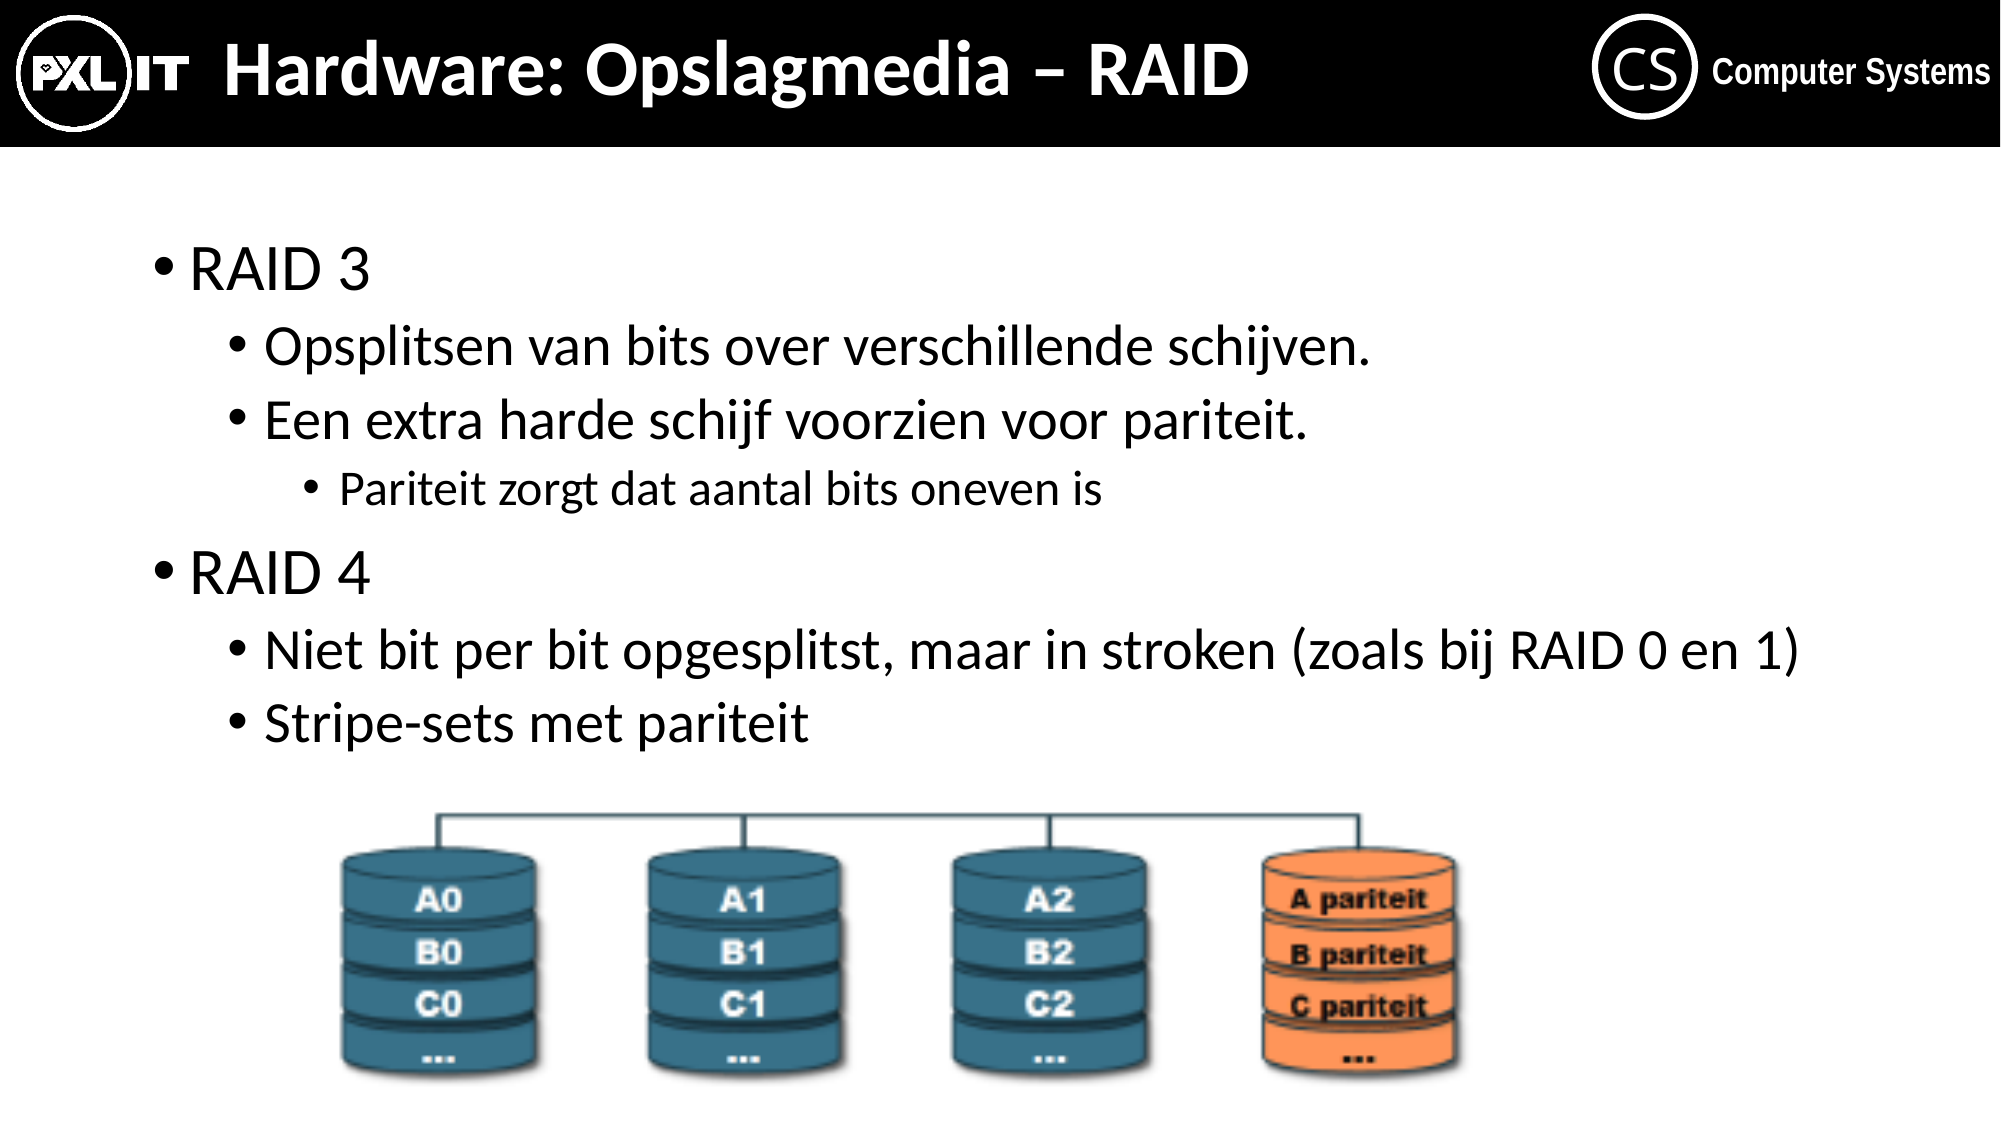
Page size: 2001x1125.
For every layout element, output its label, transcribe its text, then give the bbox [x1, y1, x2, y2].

picture [10, 9, 199, 137]
title Hardware: Opslagmedia – RAID [208, 19, 1596, 121]
list RAID 3 Opsplitsen van bits over verschillende schijven. Een extra harde schijf voorzien voor pariteit. Pariteit zorgt dat aantal bits oneven is RAID 4 Niet bit per bit opgesplitst, maar in stroken (zoals bij RAID 0 en 1) Stripe-sets met pariteit [137, 225, 1863, 1014]
picture [315, 798, 1489, 1100]
